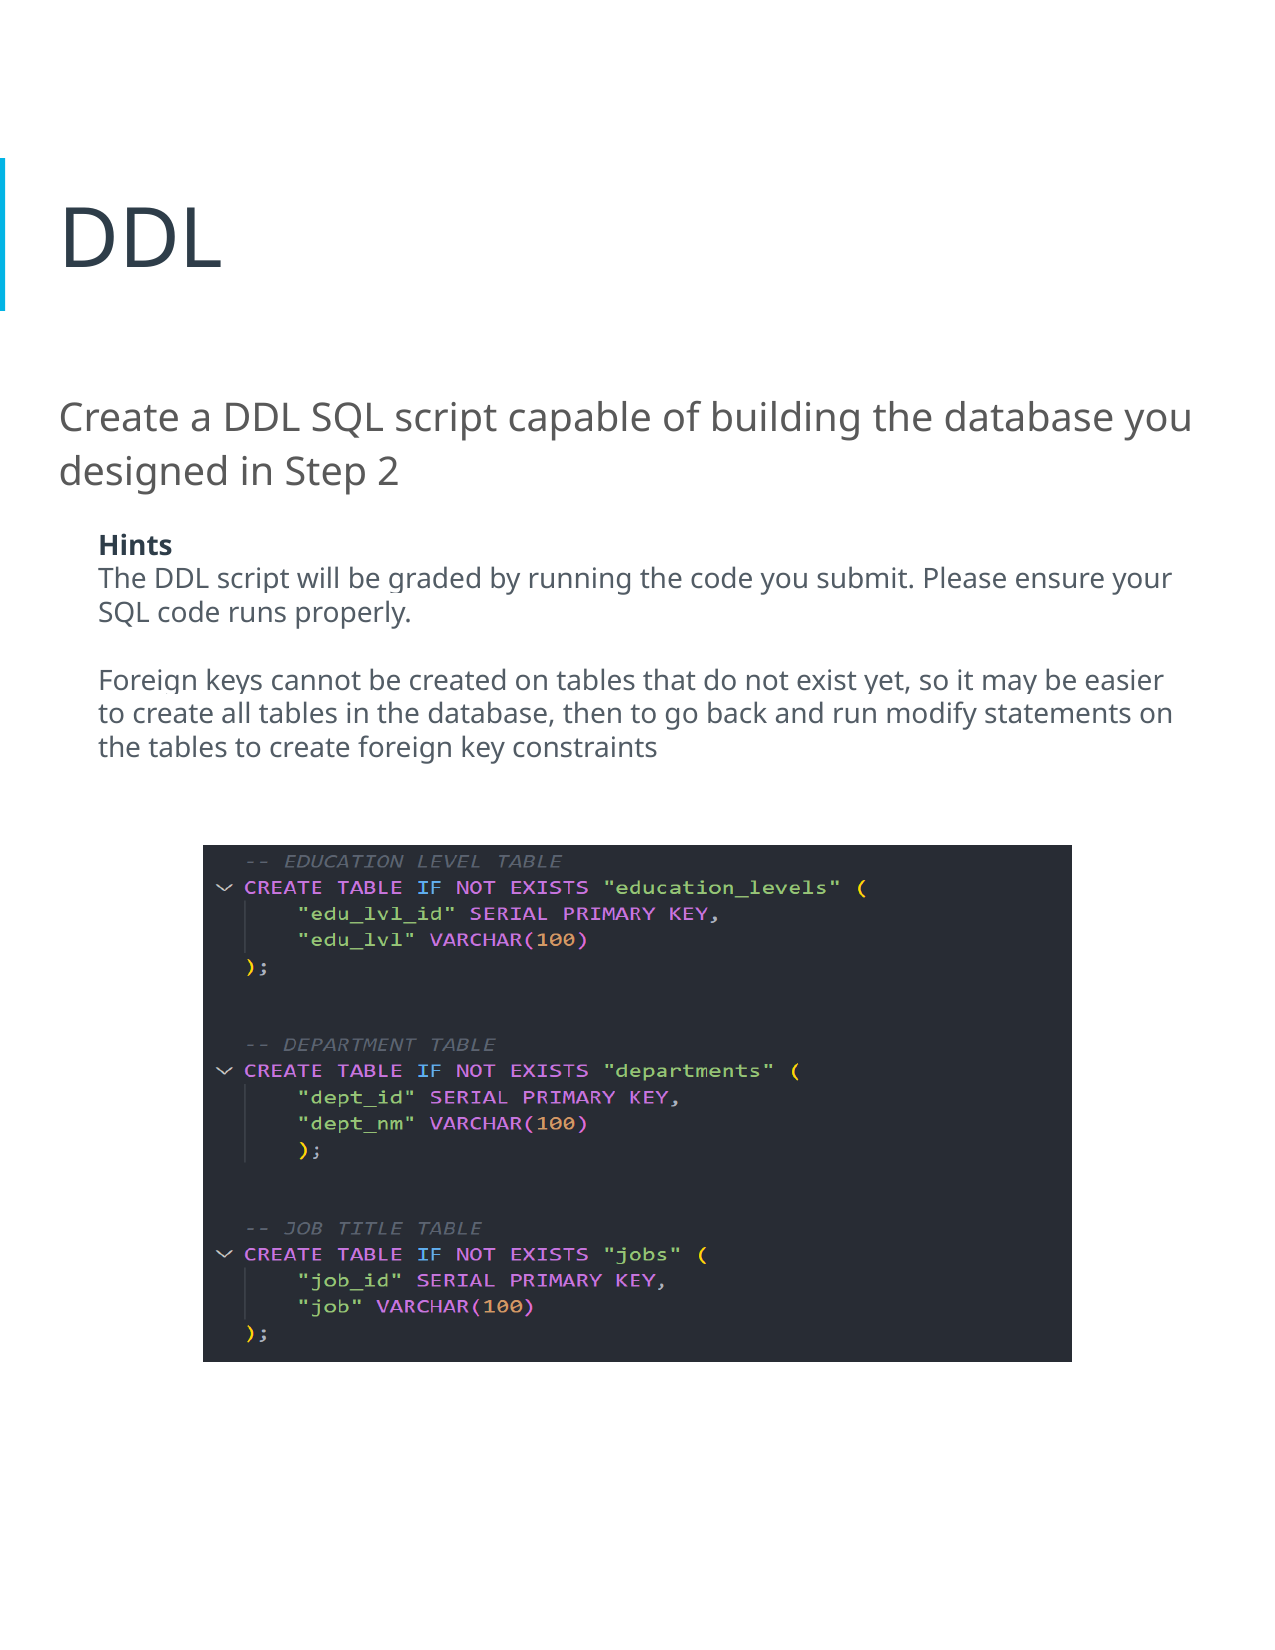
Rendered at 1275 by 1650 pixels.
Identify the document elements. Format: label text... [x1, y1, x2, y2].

list Create a DDL SQL script capable of building the database you designed in Step 2 Hints The DDL script will be graded by running the code you submit. Please ensure your SQL code runs properly. Foreign keys cannot be created on tables that do not exist yet, so it may be easier to create all tables in the database, then to go back and run modify statements on the tables to create foreign key constraints [43, 369, 1232, 1639]
picture [203, 844, 1072, 1362]
title DDL [43, 142, 1232, 327]
